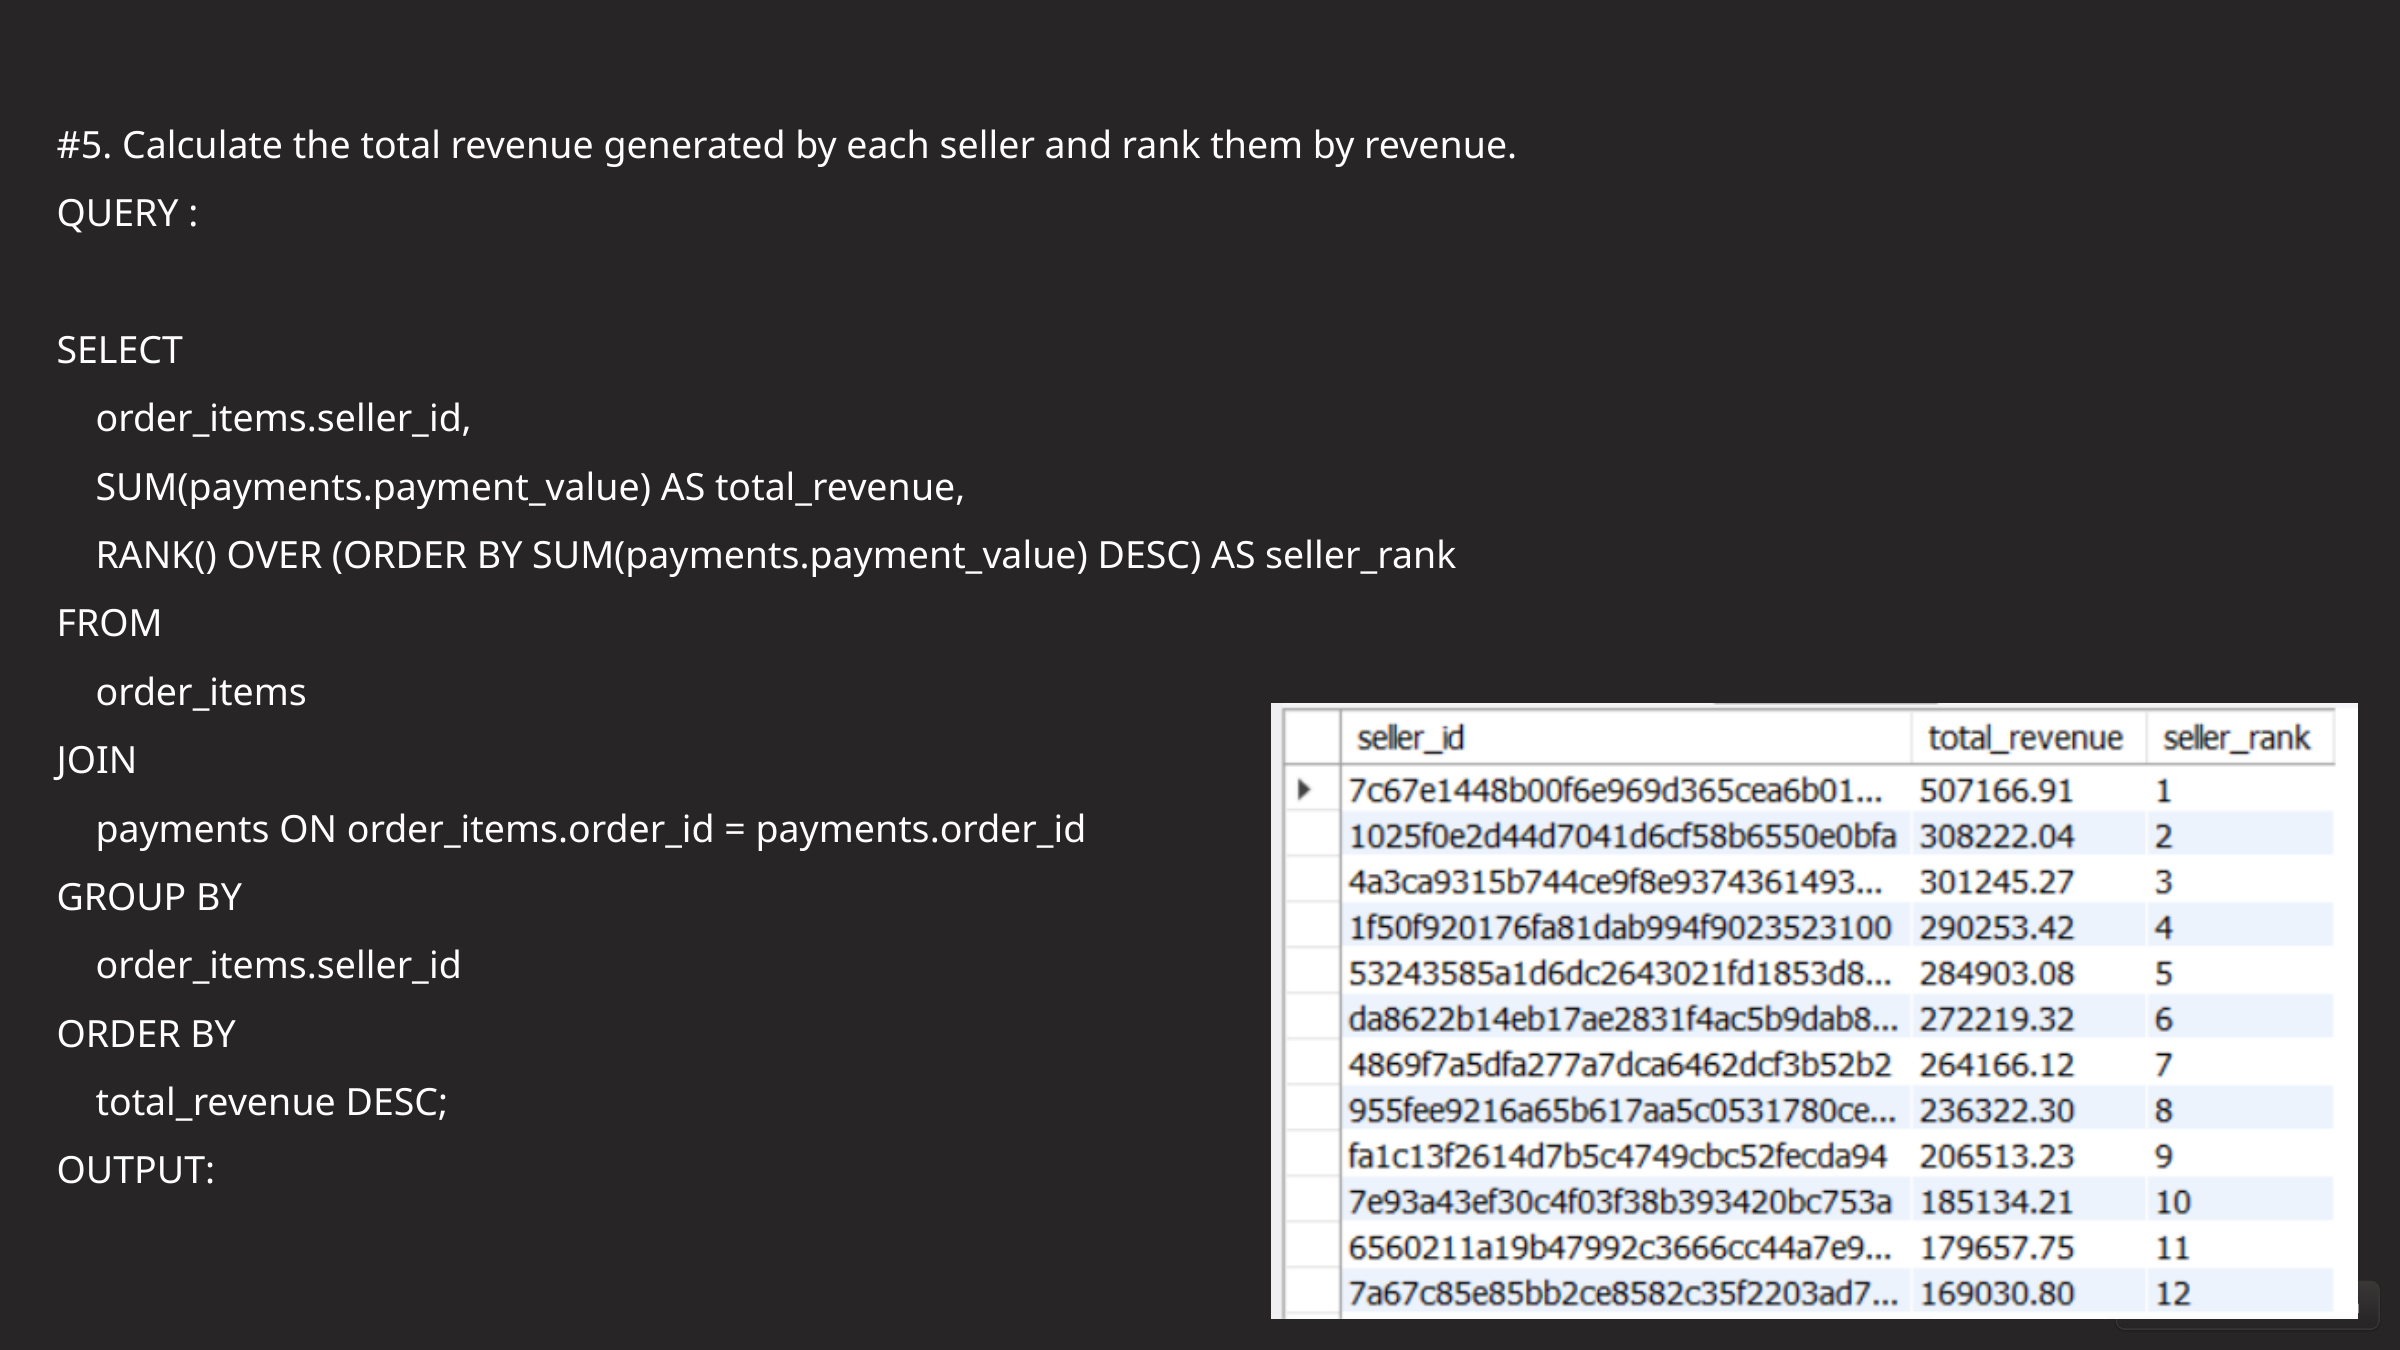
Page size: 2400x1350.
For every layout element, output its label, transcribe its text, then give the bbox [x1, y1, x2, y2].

text_box #5. Calculate the total revenue generated by each seller and rank them by revenue. QUERY : SELECT order_items.seller_id, SUM(payments.payment_value) AS total_revenue, RANK() OVER (ORDER BY SUM(payments.payment_value) DESC) AS seller_rank FROM order_items JOIN payments ON order_items.order_id = payments.order_id GROUP BY order_items.seller_id ORDER BY total_revenue DESC; OUTPUT: [41, 106, 1800, 1199]
picture [1271, 703, 2389, 1339]
